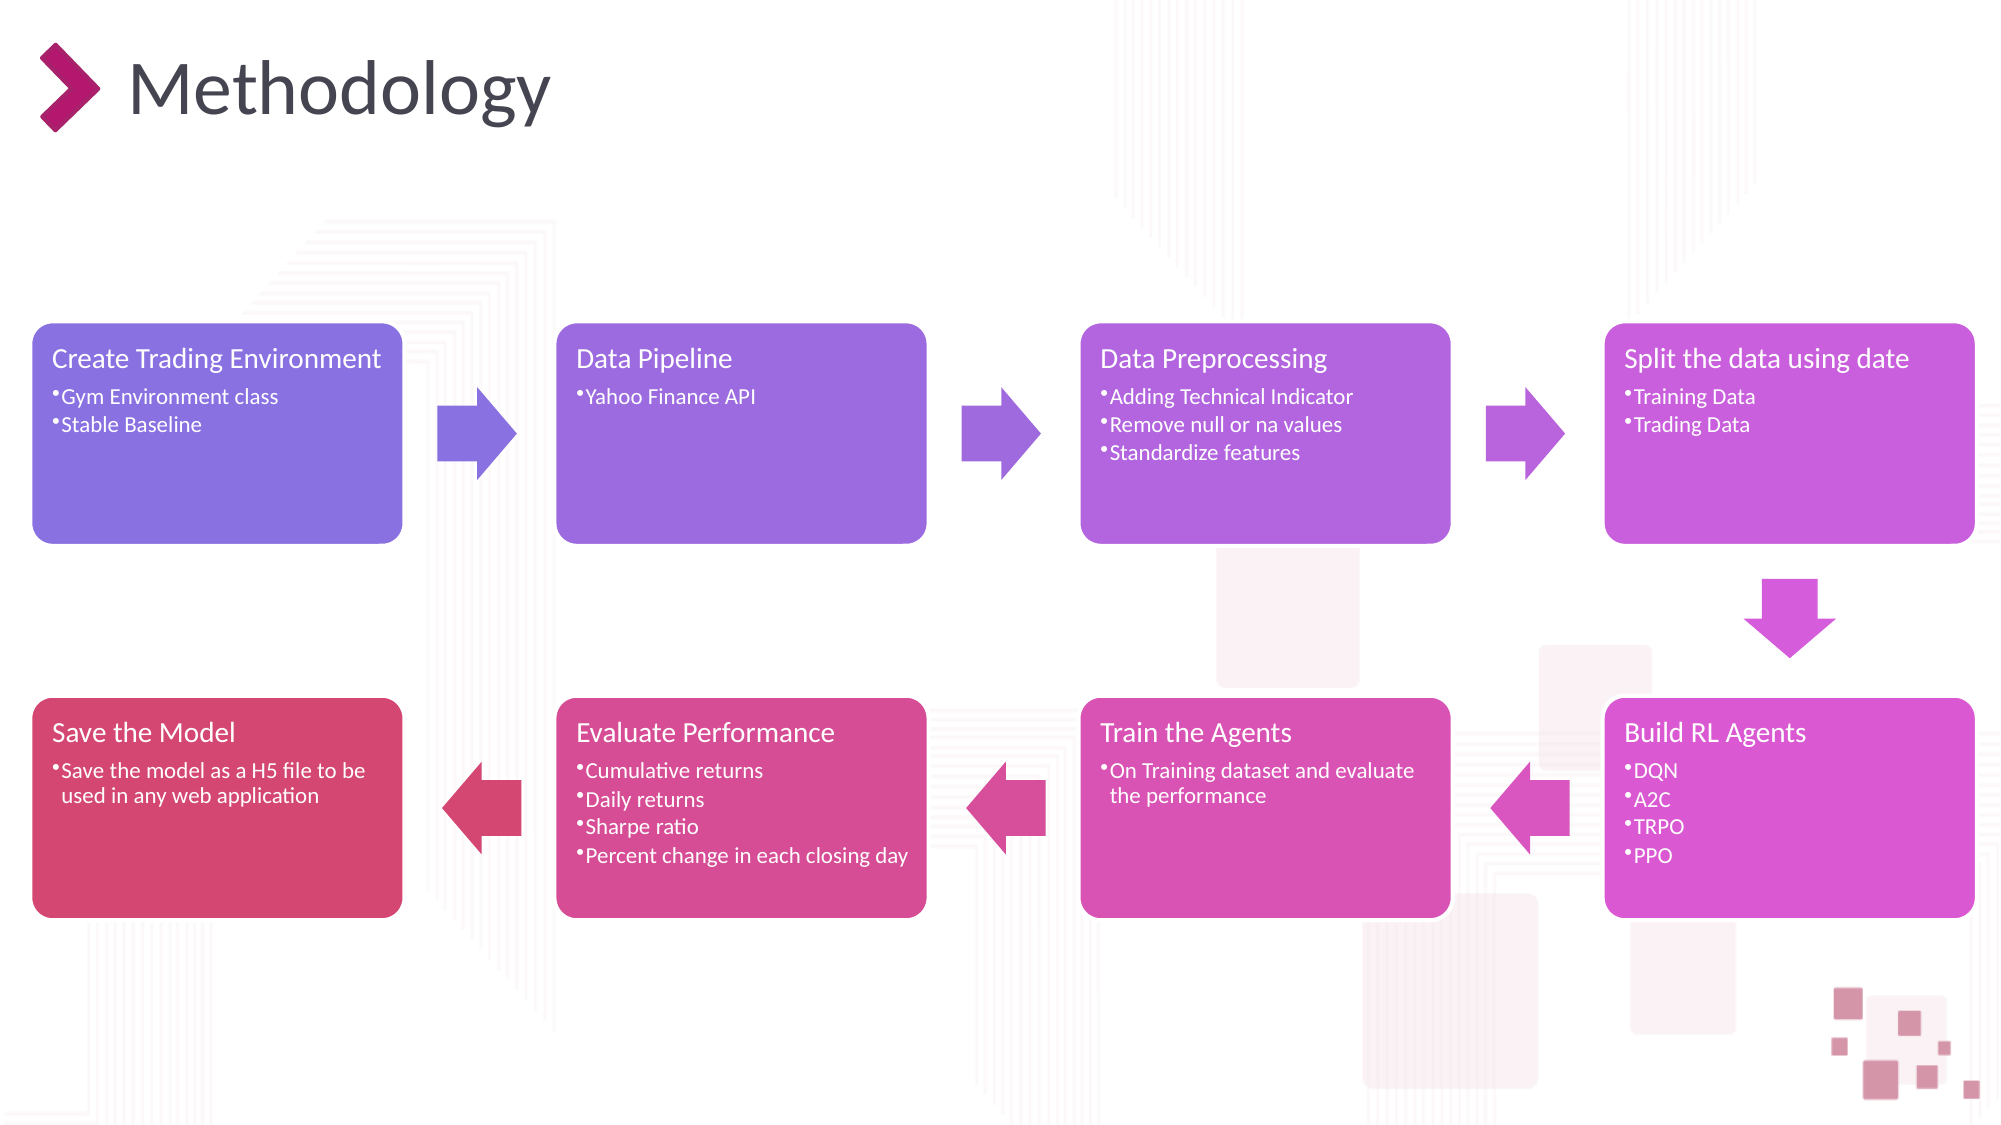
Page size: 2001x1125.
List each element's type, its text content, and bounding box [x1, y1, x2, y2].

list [29, 145, 1979, 1097]
list Methodology [112, 29, 1313, 143]
